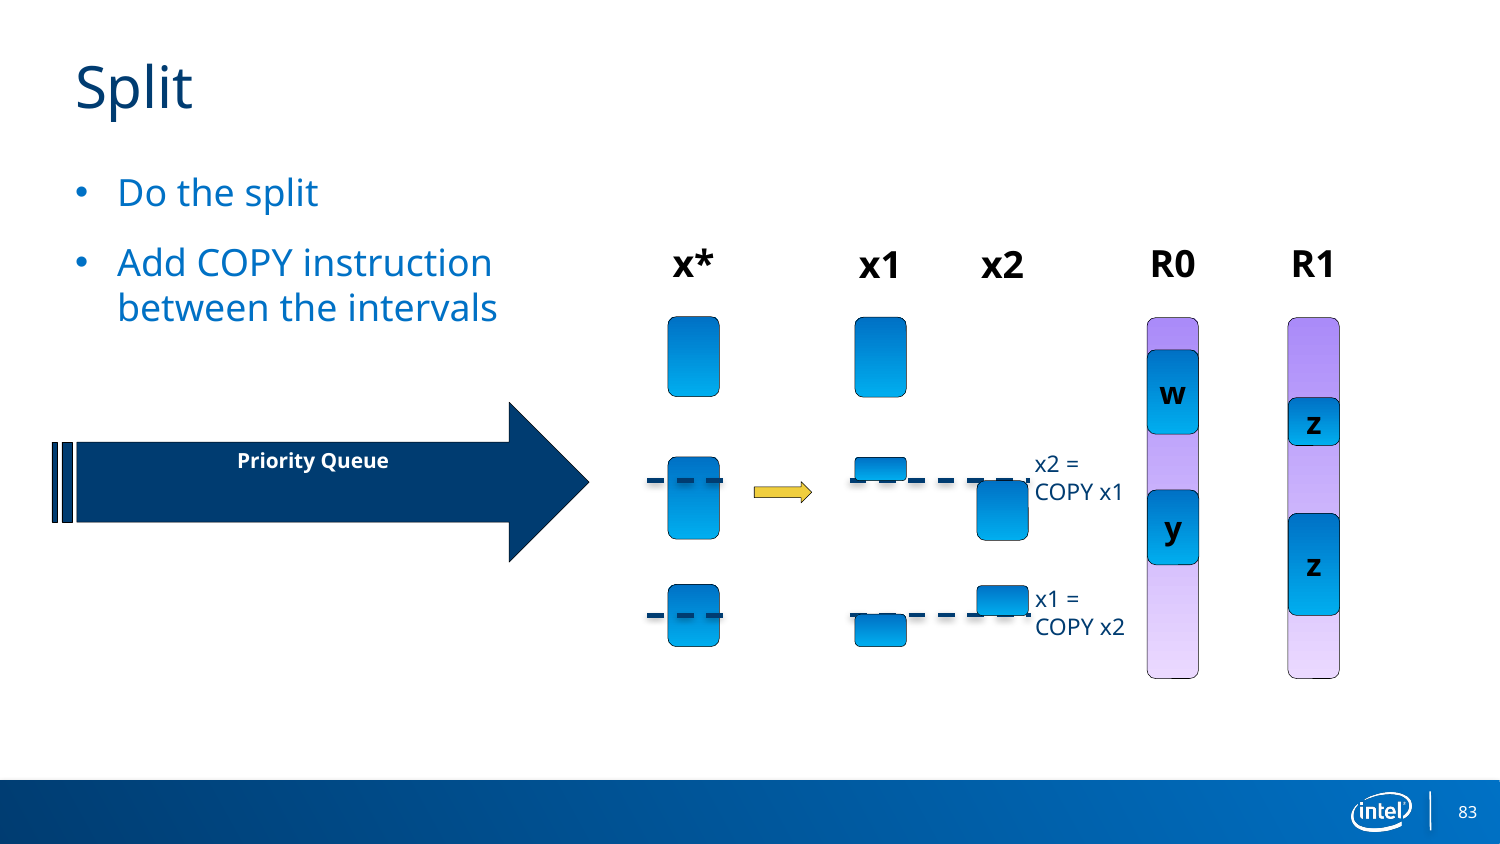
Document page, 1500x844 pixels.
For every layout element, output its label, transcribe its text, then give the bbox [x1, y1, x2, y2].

text_box x1 = COPY x2 [1035, 584, 1206, 640]
text_box [667, 456, 720, 478]
text_box Priority Queue [51, 442, 57, 523]
text_box w [1147, 349, 1199, 435]
text_box [879, 483, 894, 487]
text_box Priority Queue [61, 442, 72, 523]
text_box [667, 316, 720, 397]
text_box [938, 483, 953, 487]
text_box x2 = COPY x1 [1034, 449, 1205, 505]
text_box z [1288, 513, 1340, 616]
text_box [854, 457, 907, 479]
text_box [1147, 428, 1199, 449]
text_box y* [667, 616, 720, 624]
text_box [854, 317, 907, 398]
list [907, 616, 1032, 625]
text_box R0 [1143, 239, 1203, 285]
text_box [754, 481, 812, 503]
text_box x2 [973, 241, 1032, 287]
text_box [854, 624, 907, 647]
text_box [707, 483, 720, 487]
text_box [976, 487, 1029, 541]
text_box [1147, 640, 1199, 679]
text_box [1147, 559, 1199, 584]
list [847, 481, 976, 489]
text_box x2 [667, 481, 720, 489]
text_box [667, 584, 720, 613]
text_box z [1288, 397, 1340, 446]
text_box [997, 617, 1012, 622]
text_box [976, 585, 1029, 615]
text_box [649, 483, 663, 487]
text_box y [1147, 505, 1199, 565]
text_box [851, 483, 865, 487]
text_box [667, 624, 720, 647]
text_box R1 [1284, 239, 1344, 285]
slide_number 83 [1127, 791, 1478, 837]
text_box [909, 617, 924, 622]
list [720, 481, 729, 489]
list [720, 616, 729, 623]
text_box [968, 617, 983, 622]
text_box [909, 483, 924, 487]
list Do the split Add COPY instruction between the intervals [75, 168, 1425, 732]
title Split [75, 50, 1425, 160]
text_box [667, 489, 720, 540]
text_box [1147, 317, 1199, 356]
text_box x1 [851, 240, 910, 286]
text_box [1287, 317, 1340, 679]
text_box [677, 483, 692, 487]
text_box [939, 617, 954, 622]
text_box x* [664, 239, 723, 285]
text_box Priority Queue [76, 402, 590, 563]
